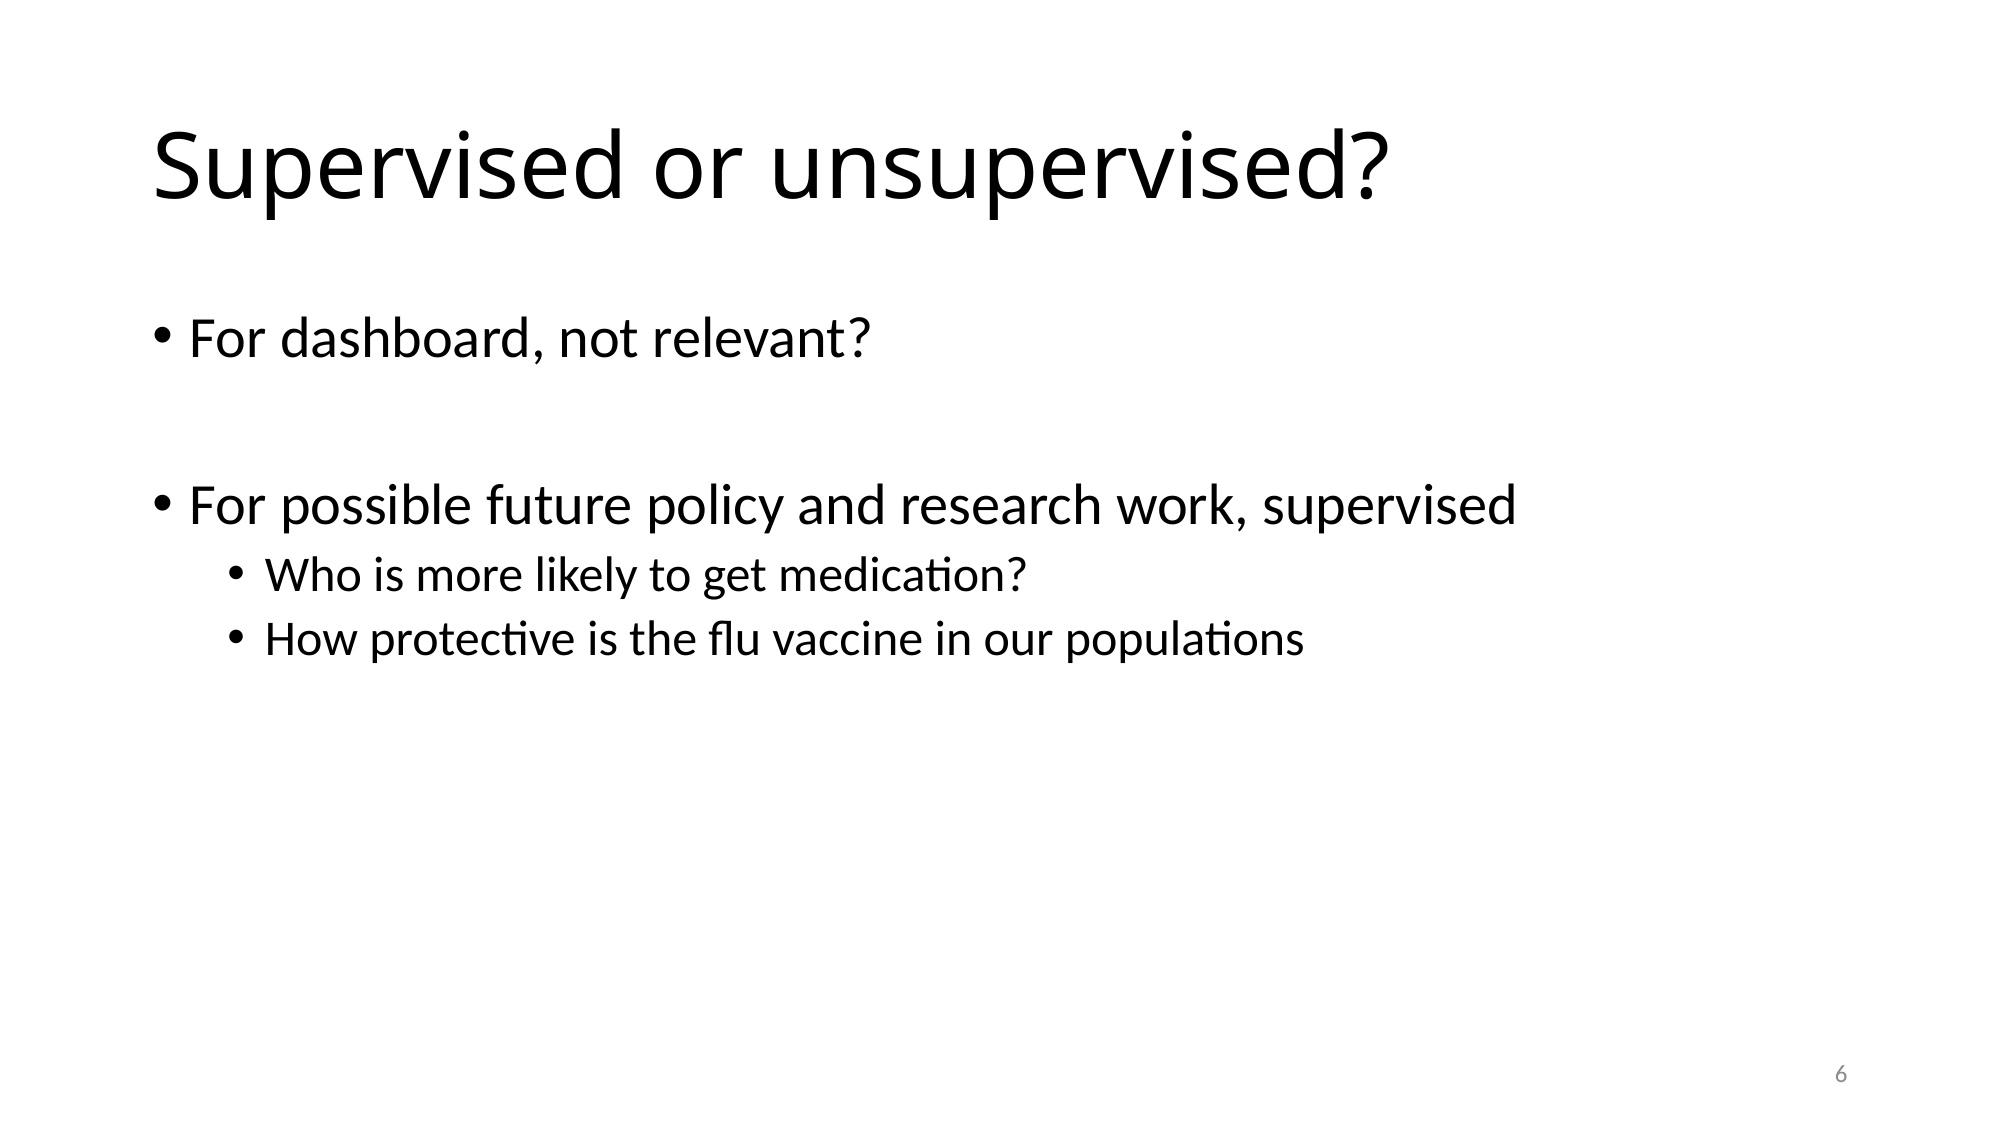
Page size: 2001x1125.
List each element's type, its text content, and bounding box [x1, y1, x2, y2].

slide_number 6 [1412, 1042, 1863, 1103]
list For dashboard, not relevant? For possible future policy and research work, supervised Who is more likely to get medication? How protective is the flu vaccine in our populations [137, 299, 1863, 1014]
title Supervised or unsupervised? [137, 59, 1863, 278]
